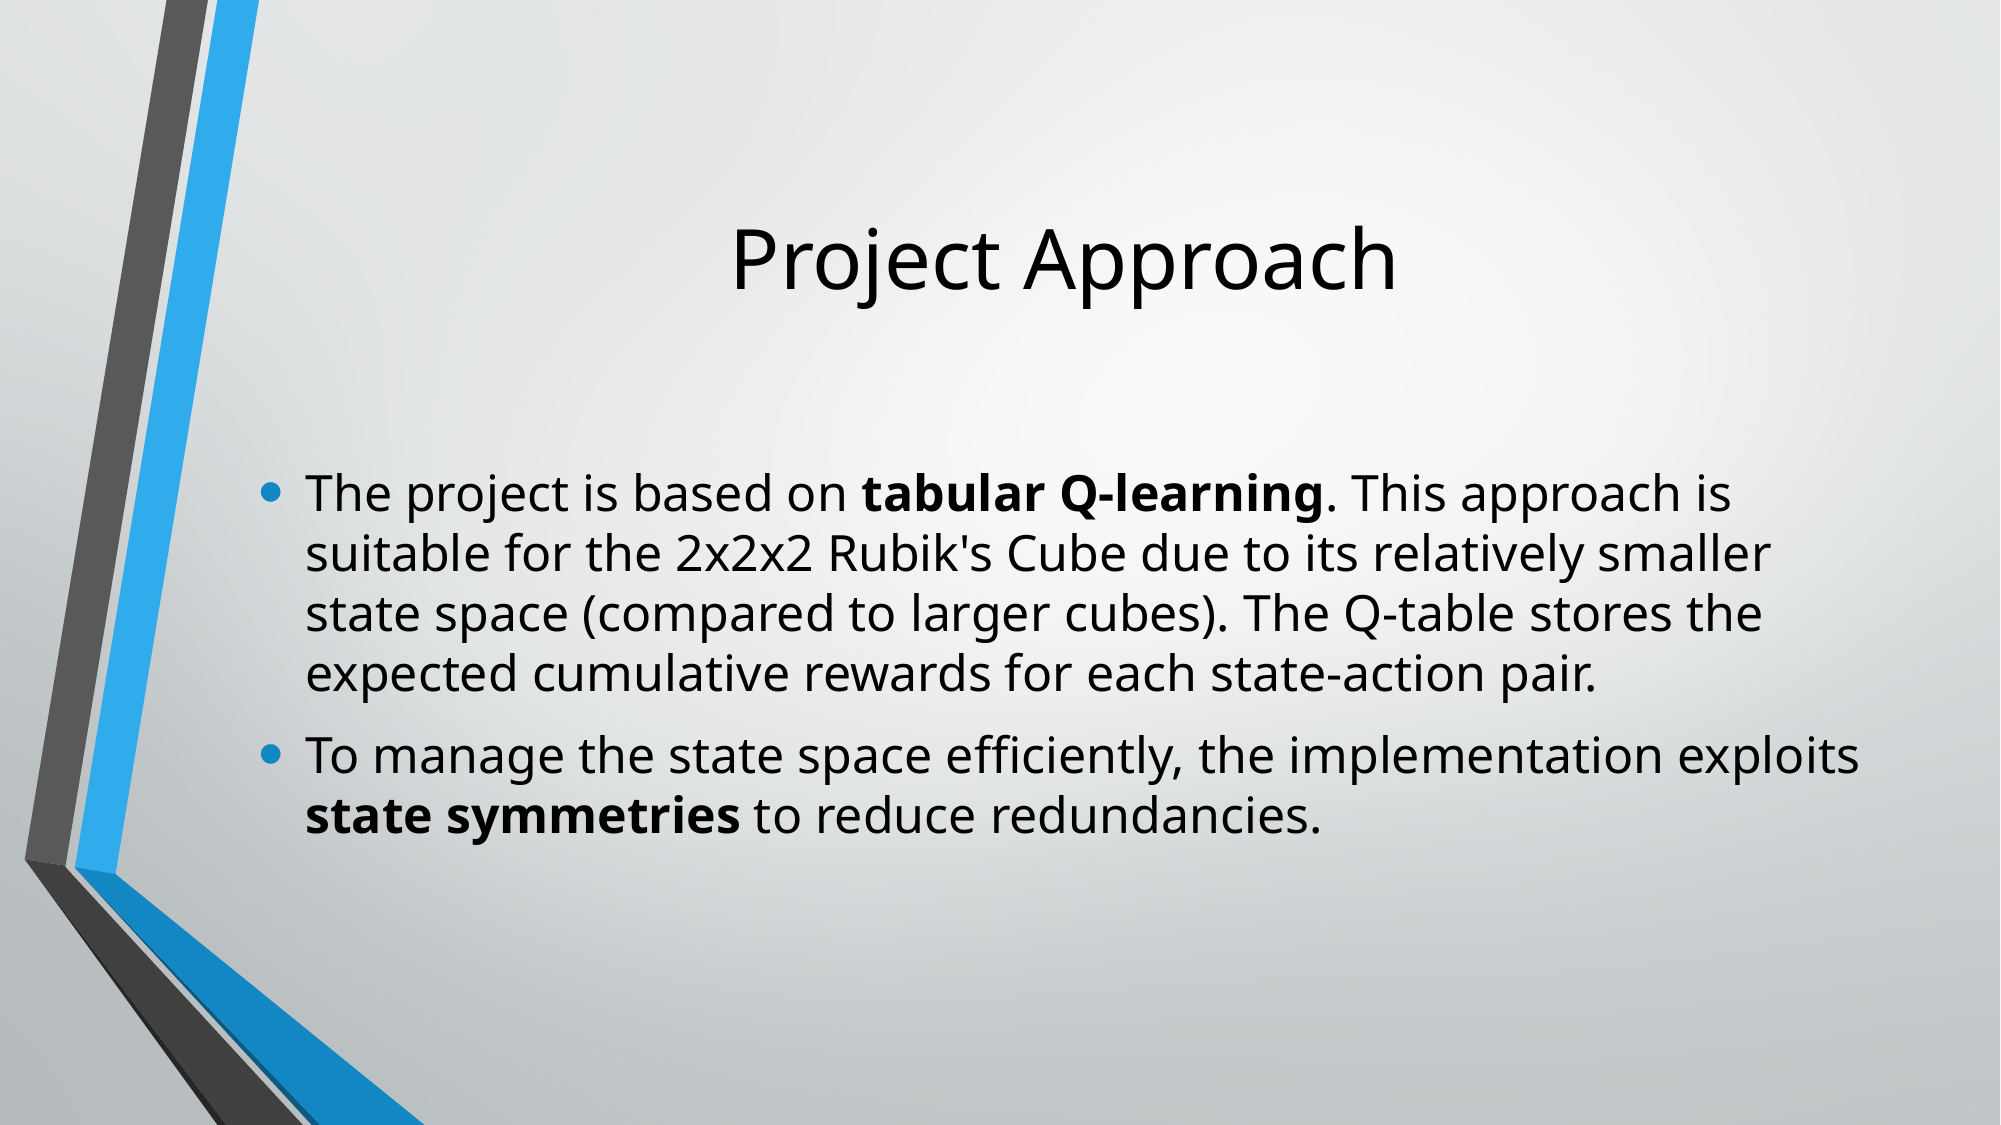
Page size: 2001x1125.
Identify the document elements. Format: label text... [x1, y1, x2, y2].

title Project Approach [243, 112, 1887, 400]
list The project is based on tabular Q-learning. This approach is suitable for the 2x2x2 Rubik's Cube due to its relatively smaller state space (compared to larger cubes). The Q-table stores the expected cumulative rewards for each state-action pair. To manage the state space efficiently, the implementation exploits state symmetries to reduce redundancies. [243, 437, 1887, 950]
